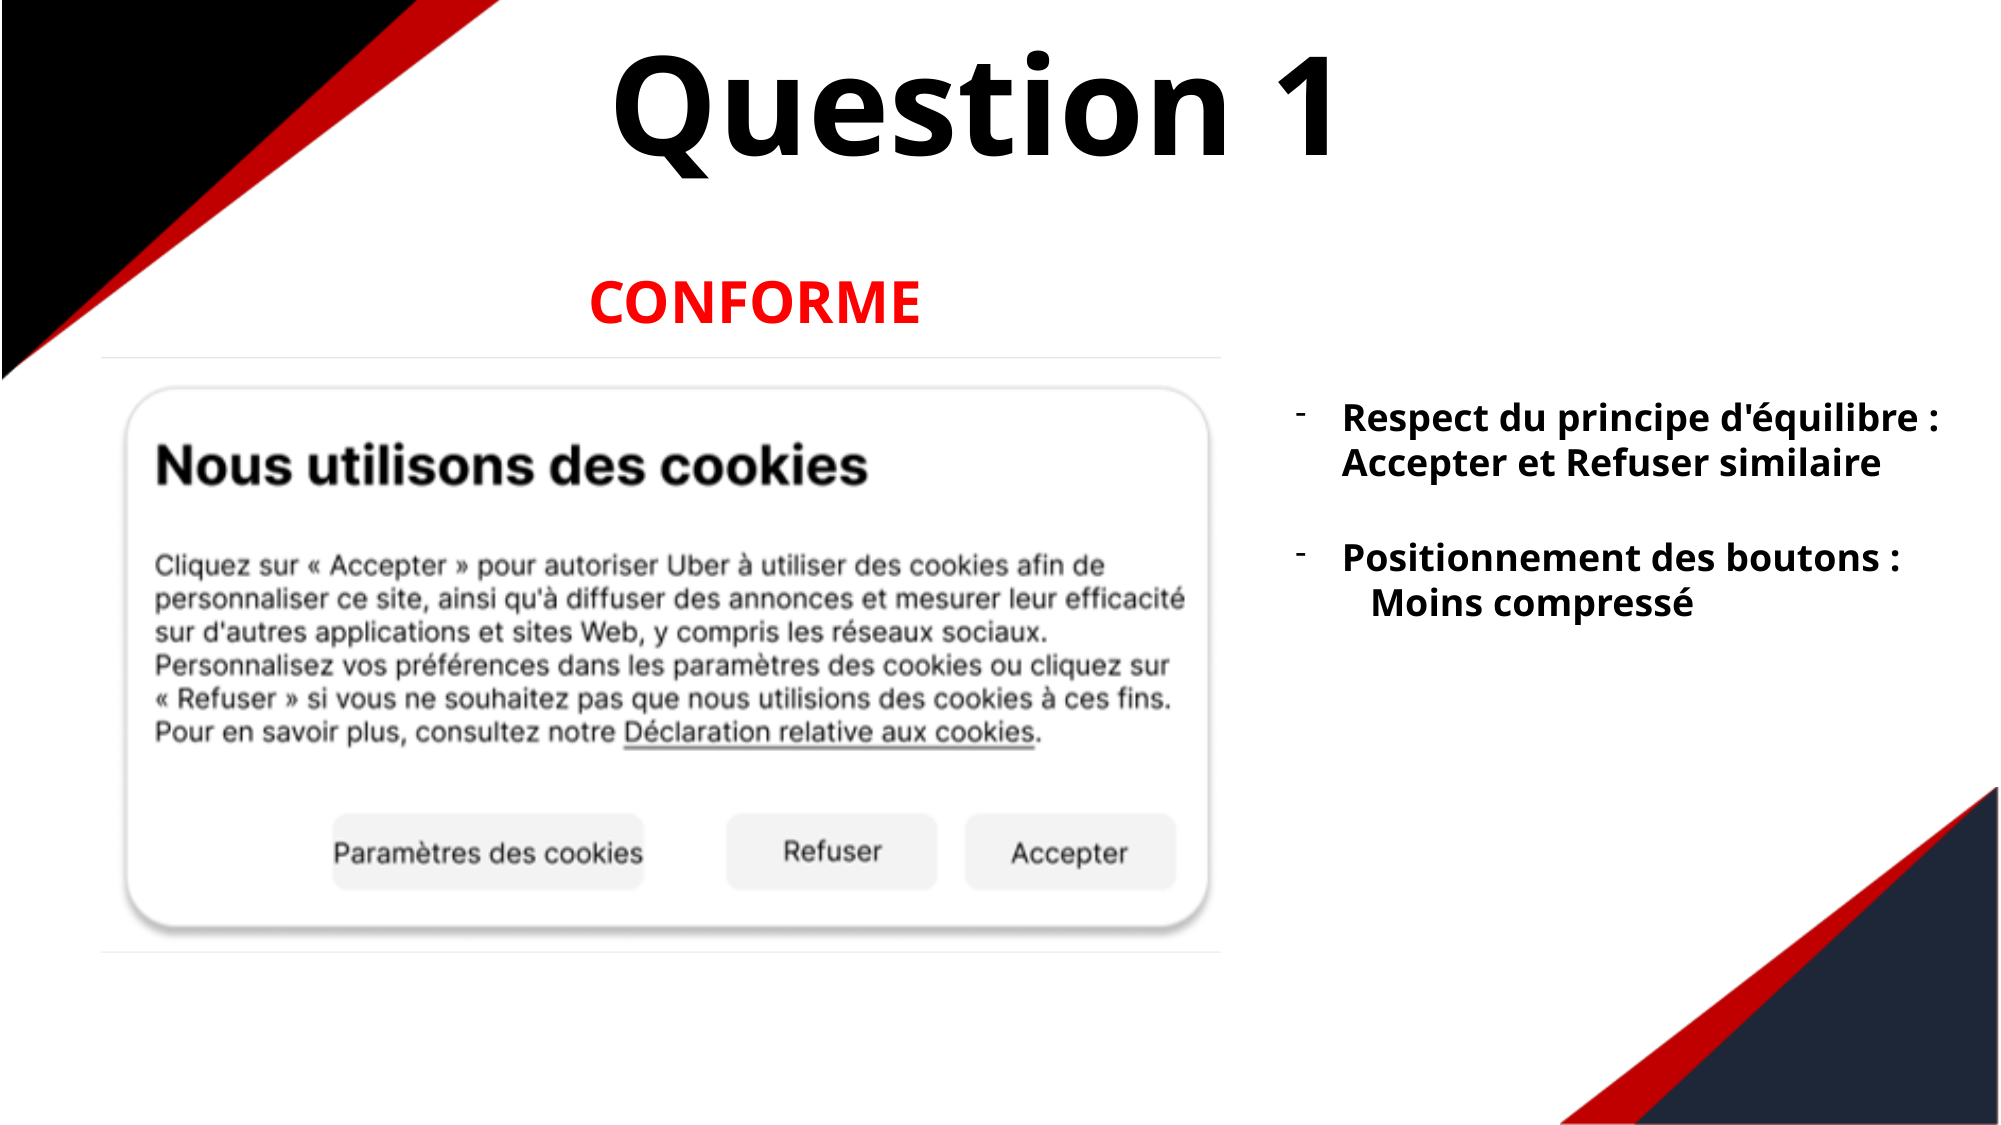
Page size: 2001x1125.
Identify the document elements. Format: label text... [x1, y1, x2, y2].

text_box CONFORME [573, 257, 1221, 343]
text_box Respect du principe d'équilibre : Accepter et Refuser similaire [1279, 386, 2000, 492]
picture [1560, 787, 2000, 1125]
picture [1, 0, 1221, 957]
text_box Question 1 [593, 10, 1408, 191]
text_box Positionnement des boutons : Moins compressé [1279, 526, 2000, 632]
